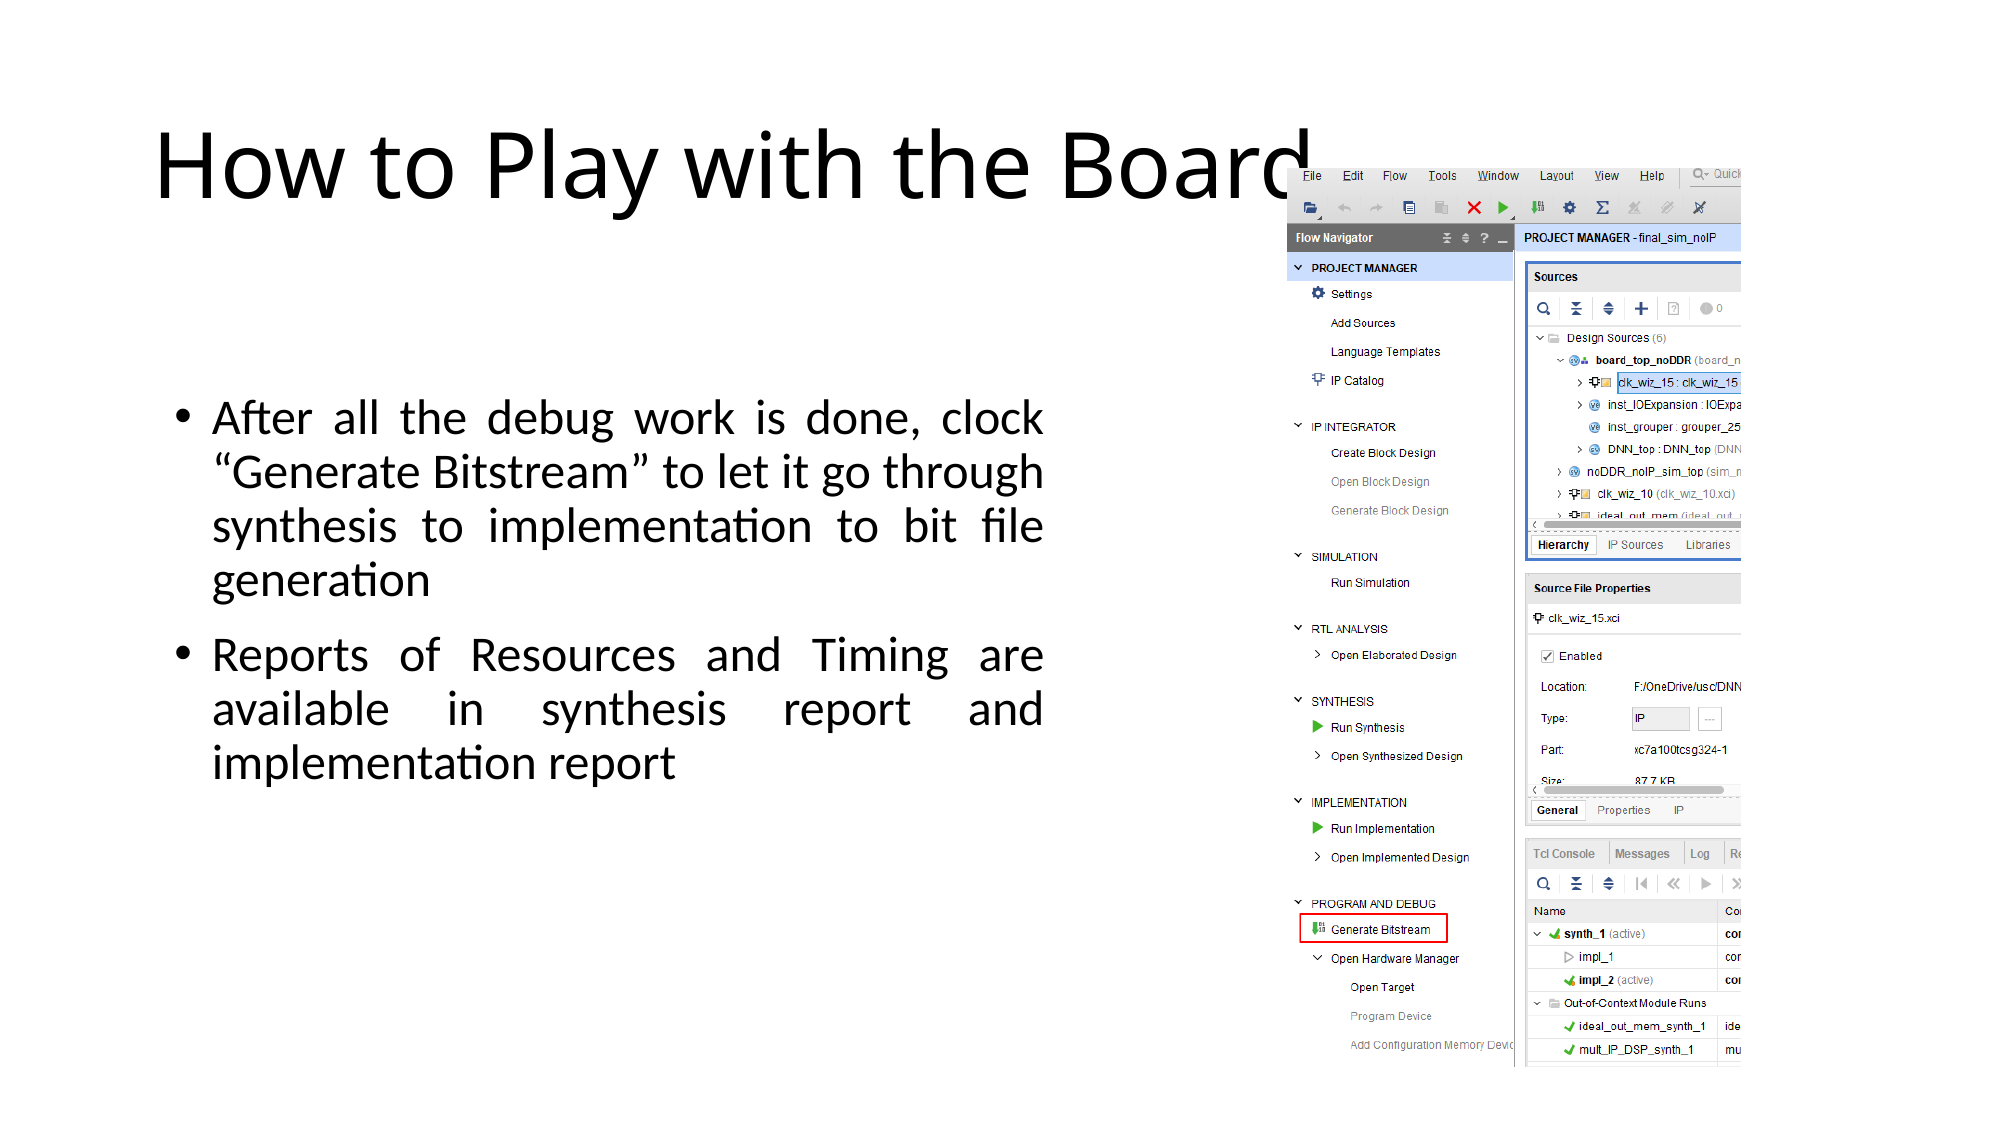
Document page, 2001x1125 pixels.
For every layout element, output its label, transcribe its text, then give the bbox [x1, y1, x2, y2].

picture [1287, 168, 1741, 1067]
list After all the debug work is done, clock “Generate Bitstream” to let it go through synthesis to implementation to bit file generation Reports of Resources and Timing are available in synthesis report and implementation report [159, 384, 1060, 890]
title How to Play with the Board [137, 59, 1863, 278]
